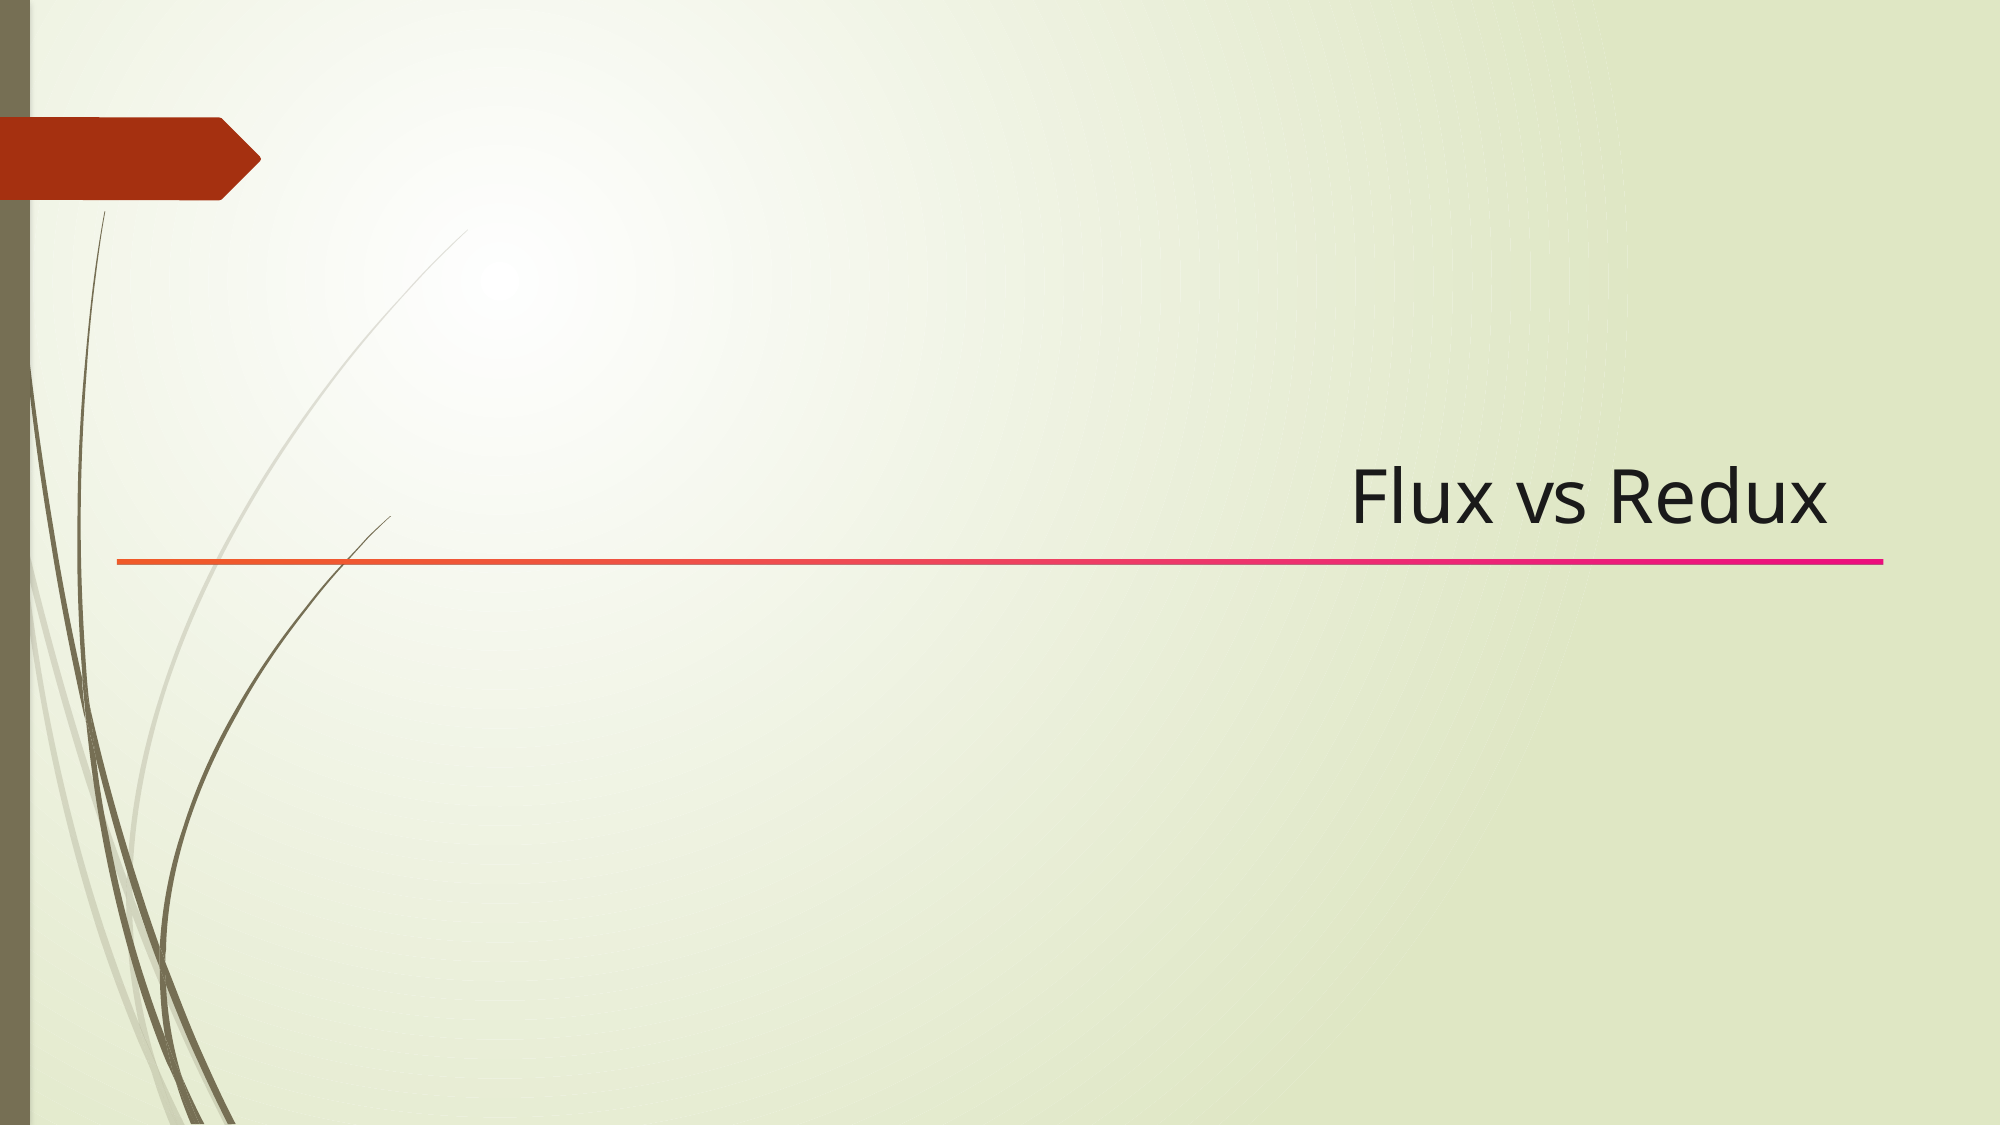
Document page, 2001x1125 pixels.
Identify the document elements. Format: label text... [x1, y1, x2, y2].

text_box [1872, 559, 1884, 566]
title Flux vs Redux [1347, 448, 1872, 636]
text_box [116, 559, 1347, 566]
